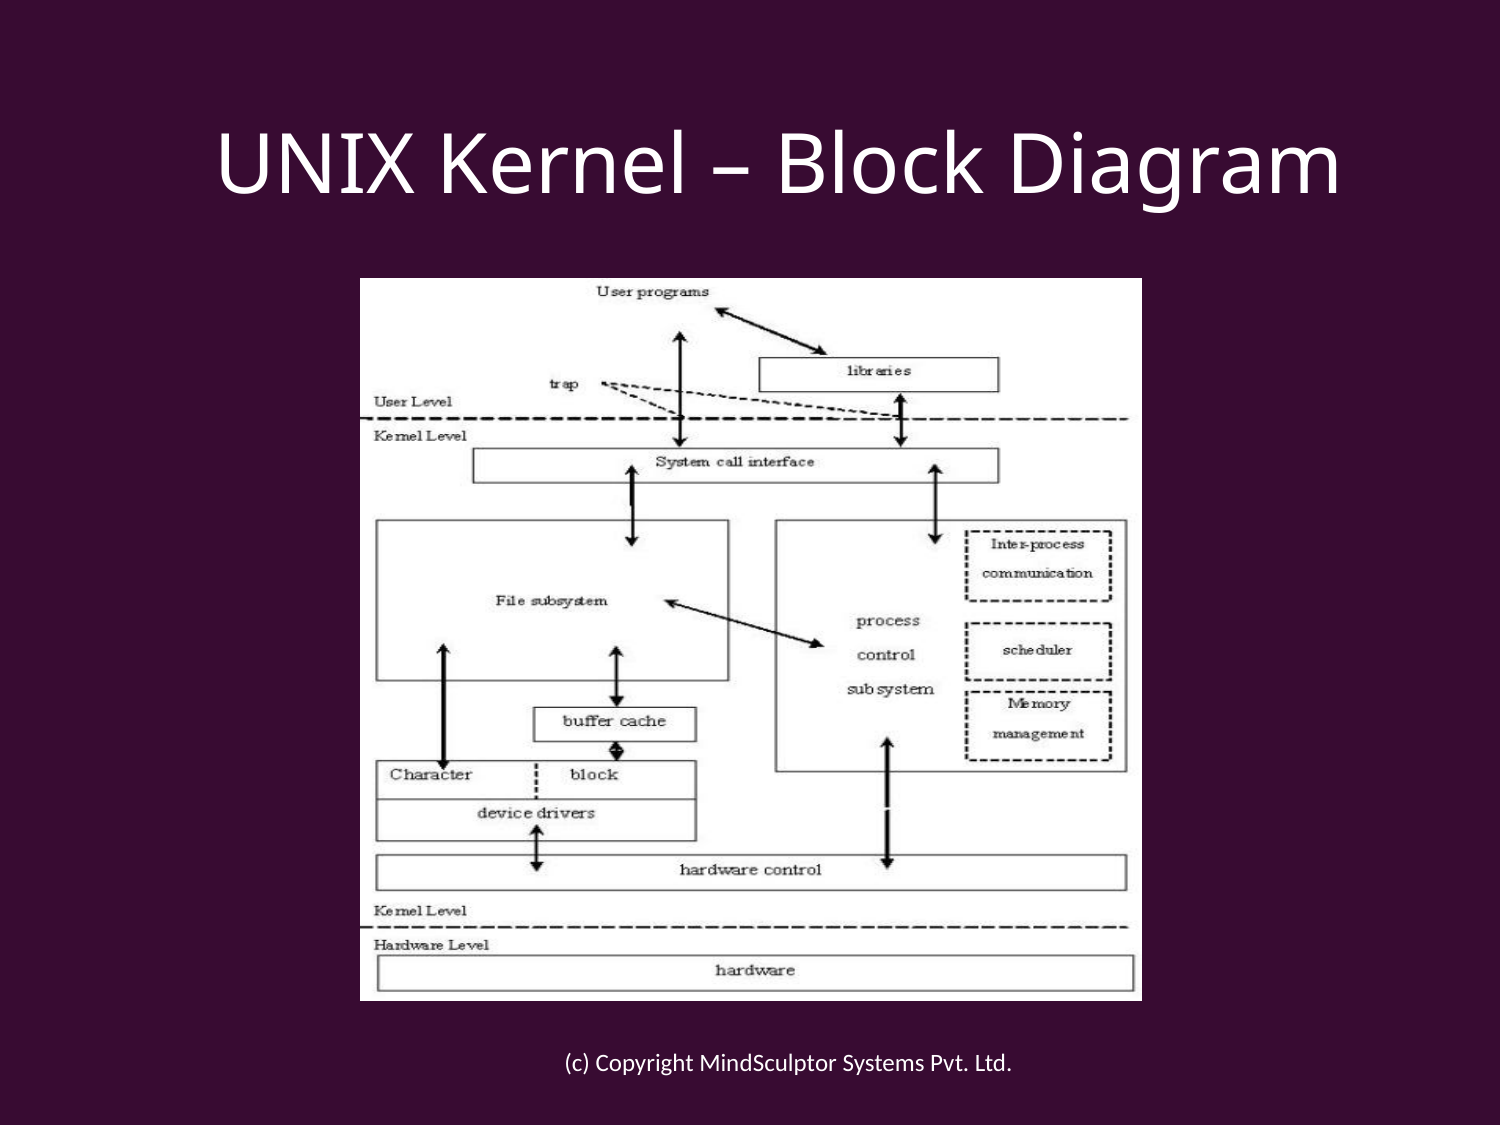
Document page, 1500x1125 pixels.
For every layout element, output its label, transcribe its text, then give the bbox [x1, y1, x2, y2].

subtitle [87, 243, 1417, 963]
footer (c) Copyright MindSculptor Systems Pvt. Ltd. [436, 1032, 1142, 1092]
picture [359, 278, 1142, 1001]
title UNIX Kernel – Block Diagram [141, 82, 1417, 243]
